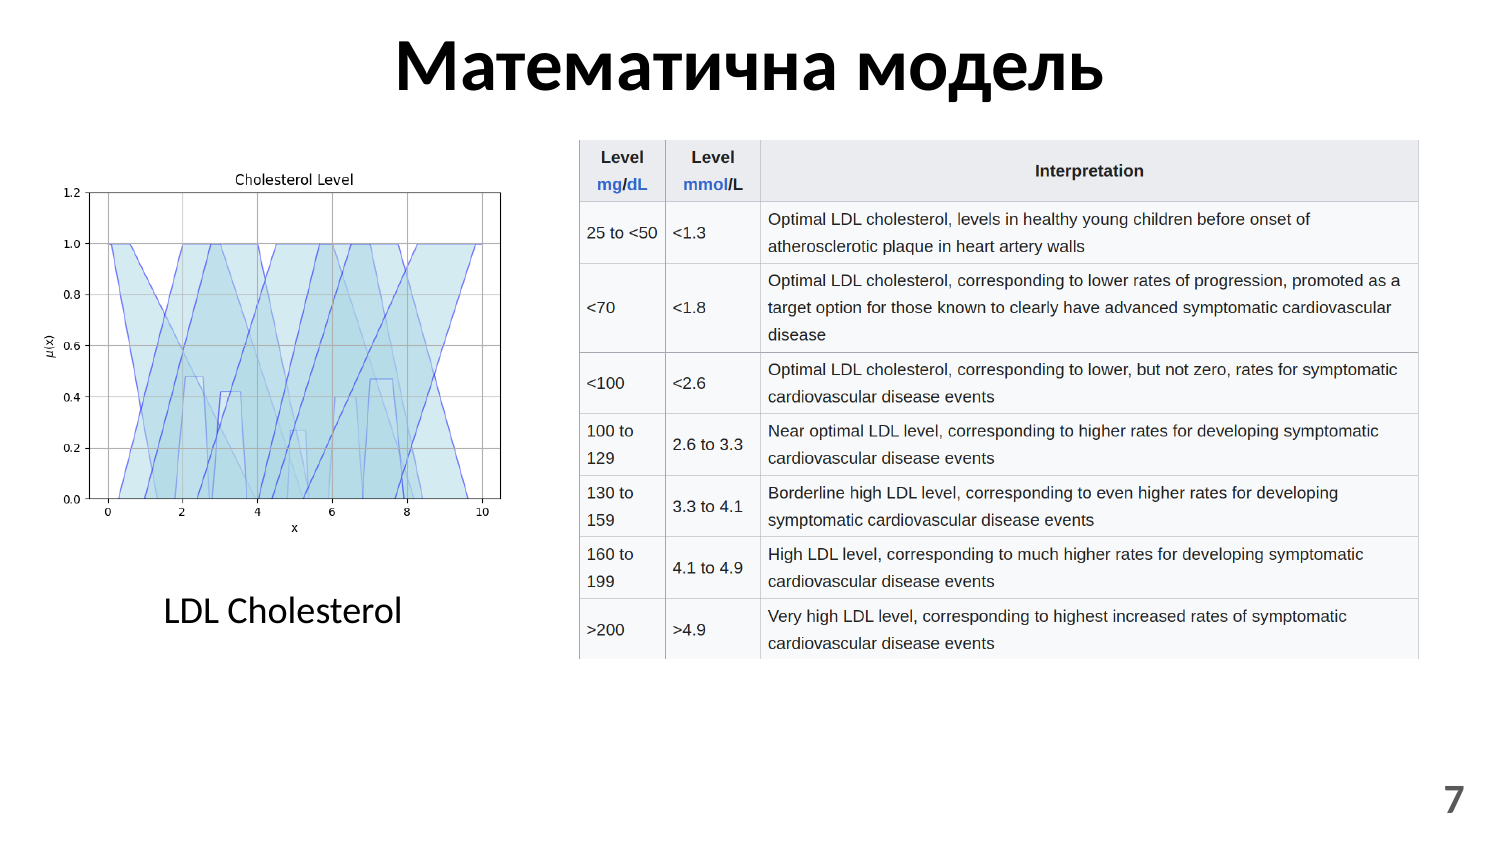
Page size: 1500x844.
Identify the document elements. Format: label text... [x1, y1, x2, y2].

title Математична модель [51, 0, 1449, 116]
slide_number ‹#› [1389, 764, 1480, 830]
picture [22, 144, 553, 543]
picture [579, 140, 1419, 659]
list LDL Cholesterol [0, 570, 574, 647]
